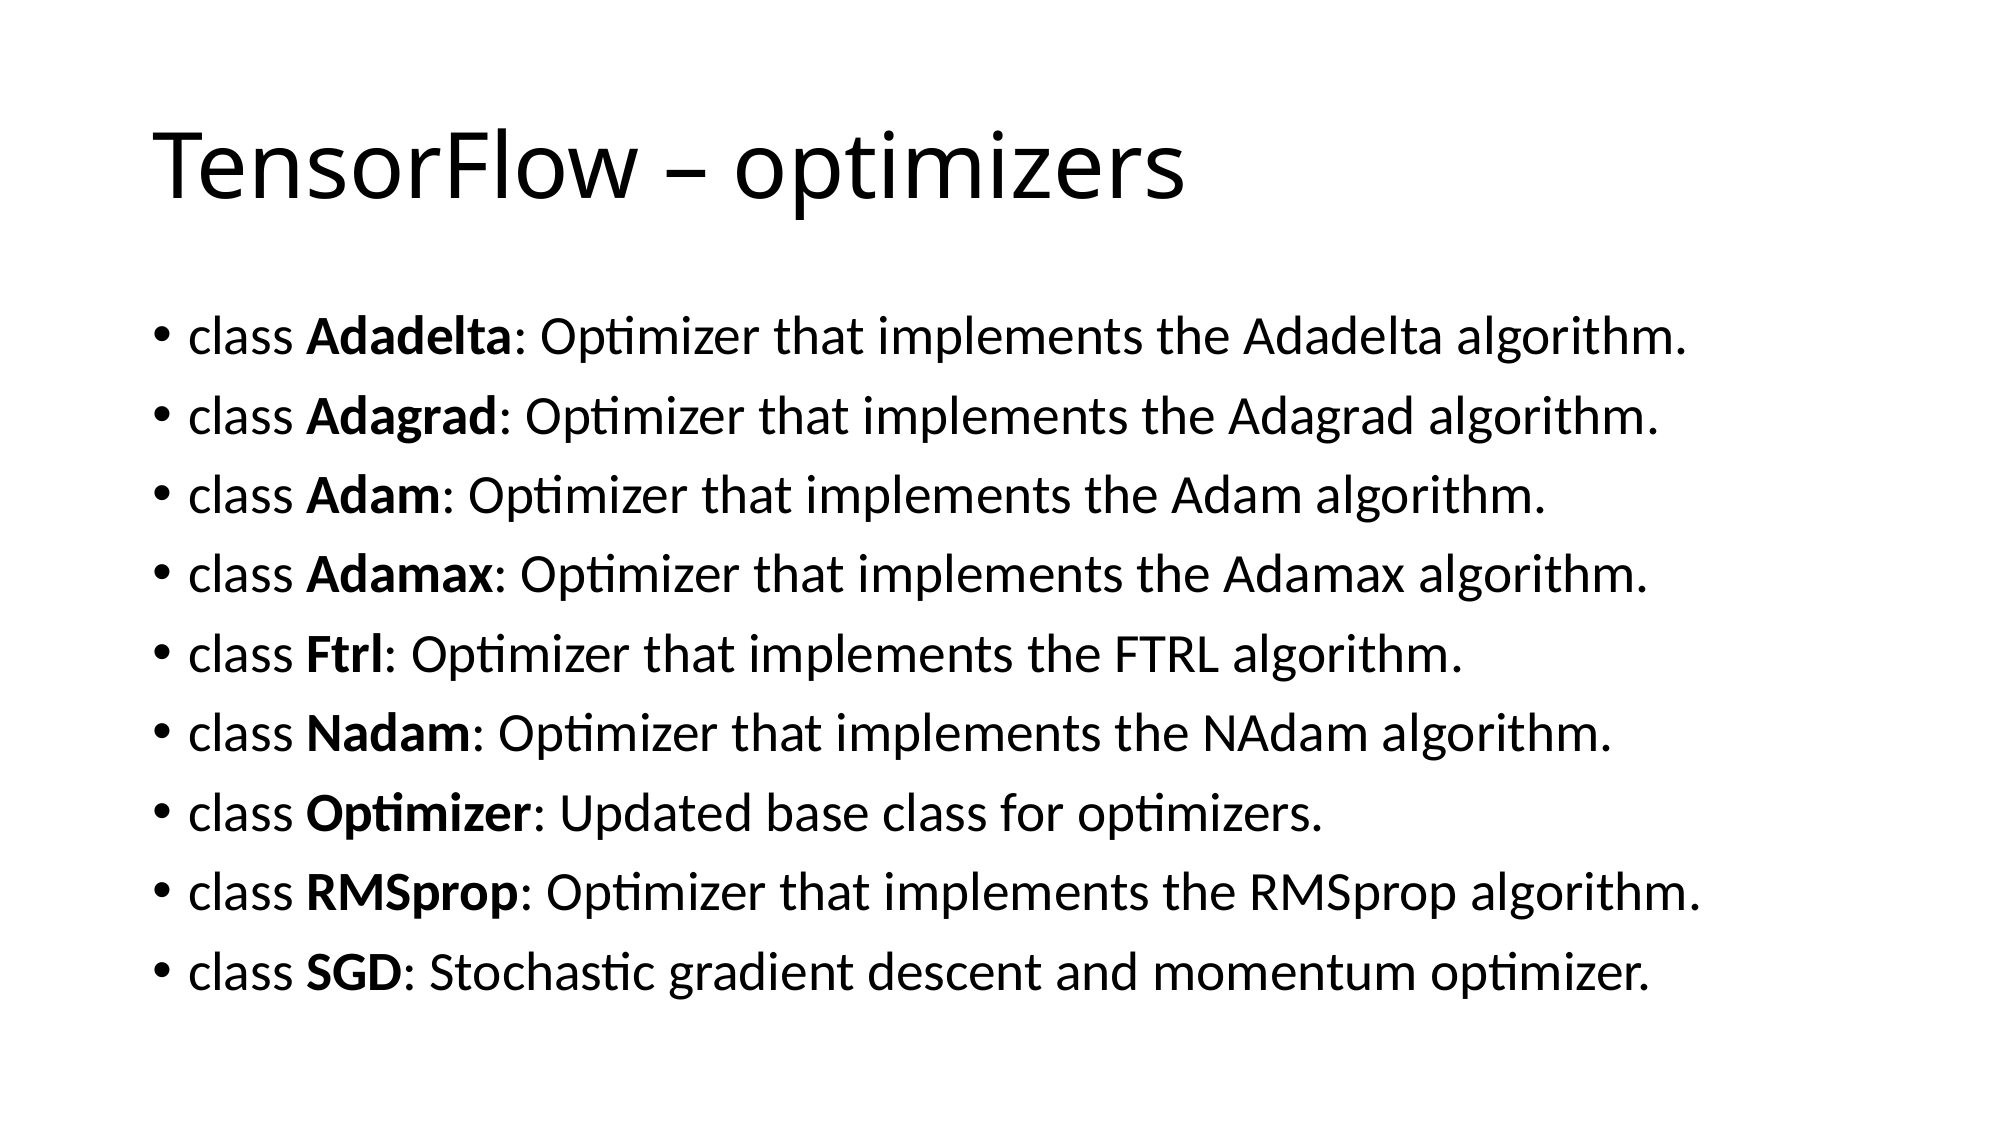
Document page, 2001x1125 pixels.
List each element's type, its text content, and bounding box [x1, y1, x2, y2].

title TensorFlow – optimizers [137, 59, 1863, 278]
list class Adadelta: Optimizer that implements the Adadelta algorithm. class Adagrad: Optimizer that implements the Adagrad algorithm. class Adam: Optimizer that implements the Adam algorithm. class Adamax: Optimizer that implements the Adamax algorithm. class Ftrl: Optimizer that implements the FTRL algorithm. class Nadam: Optimizer that implements the NAdam algorithm. class Optimizer: Updated base class for optimizers. class RMSprop: Optimizer that implements the RMSprop algorithm. class SGD: Stochastic gradient descent and momentum optimizer. [137, 299, 1863, 1014]
